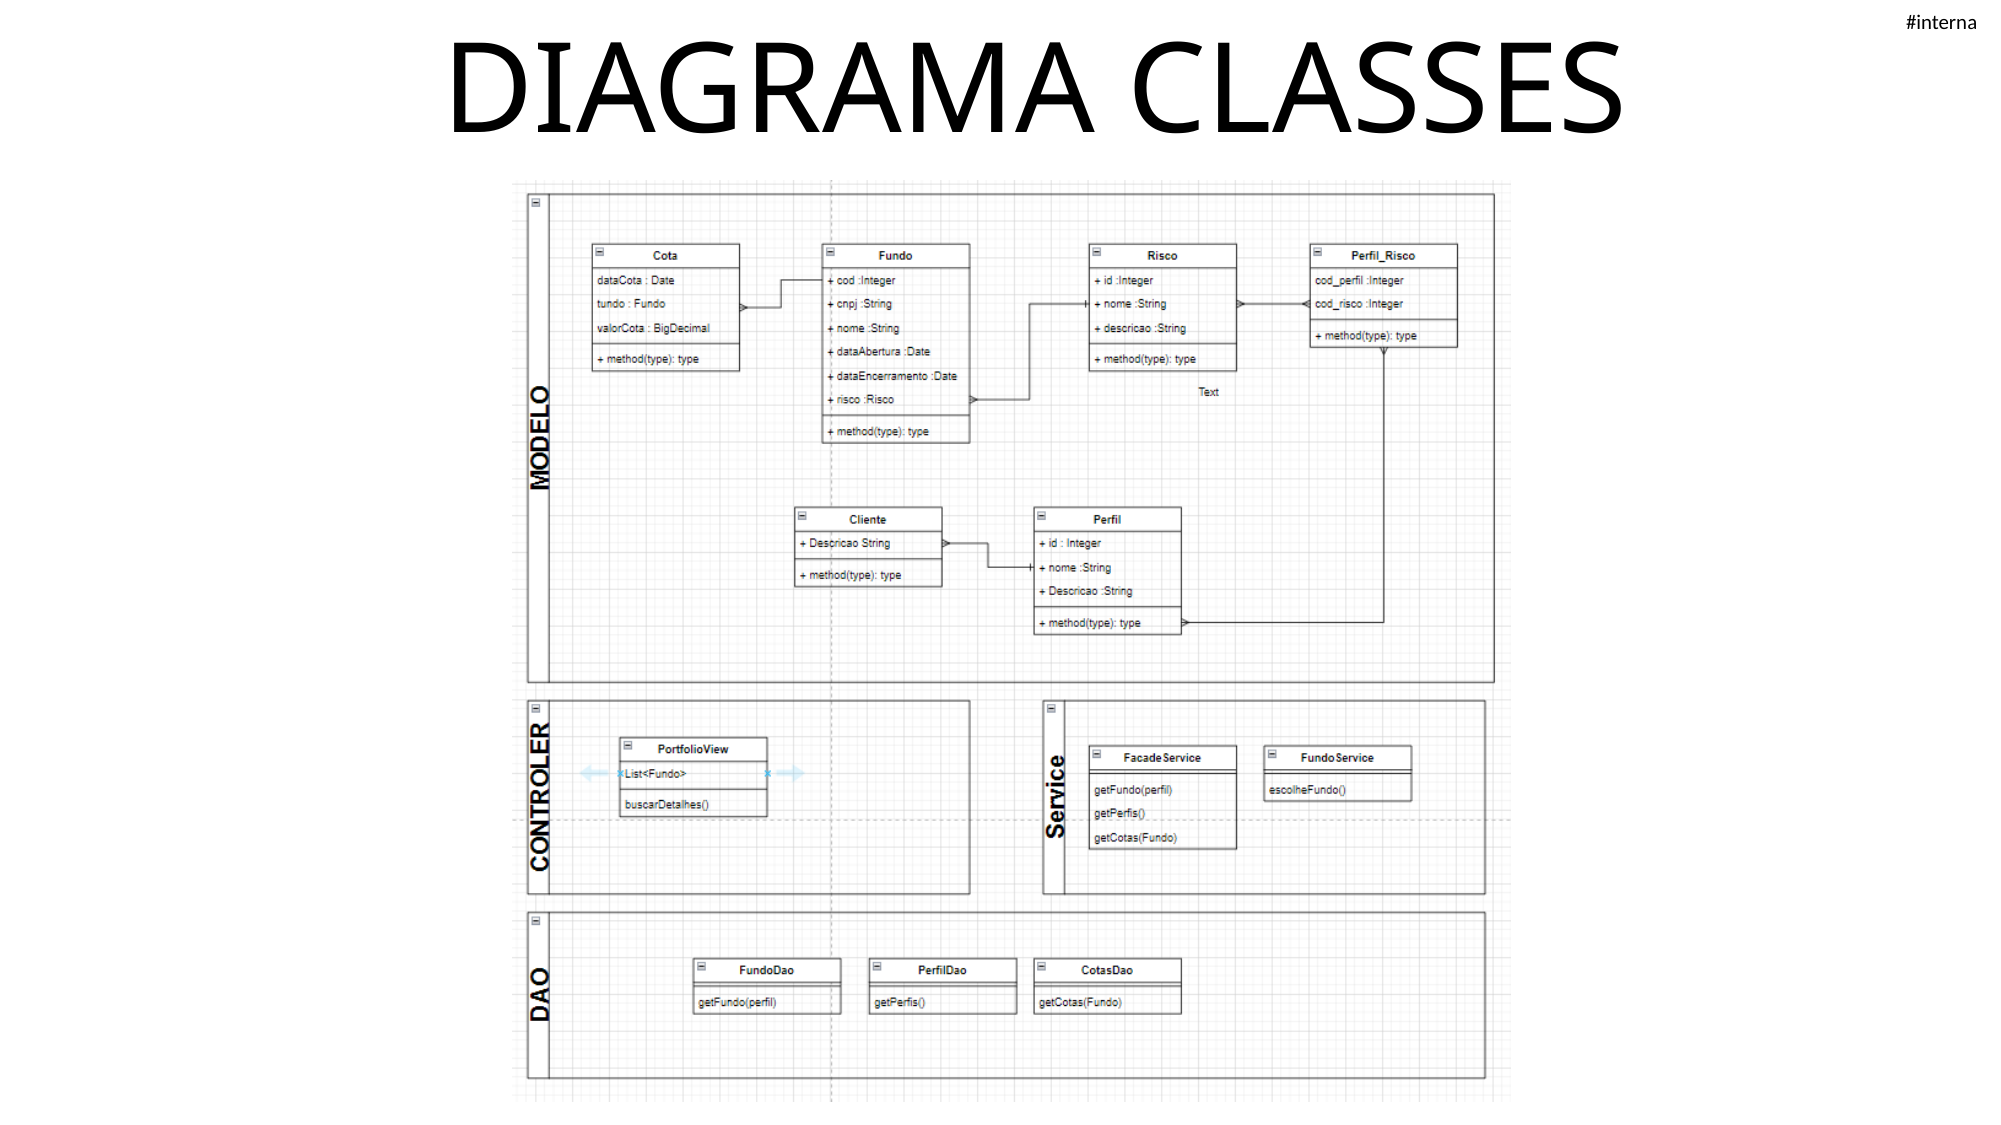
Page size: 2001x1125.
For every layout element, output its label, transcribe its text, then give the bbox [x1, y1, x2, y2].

title DIAGRAMA CLASSES [330, 0, 1741, 167]
picture [512, 180, 1511, 1102]
